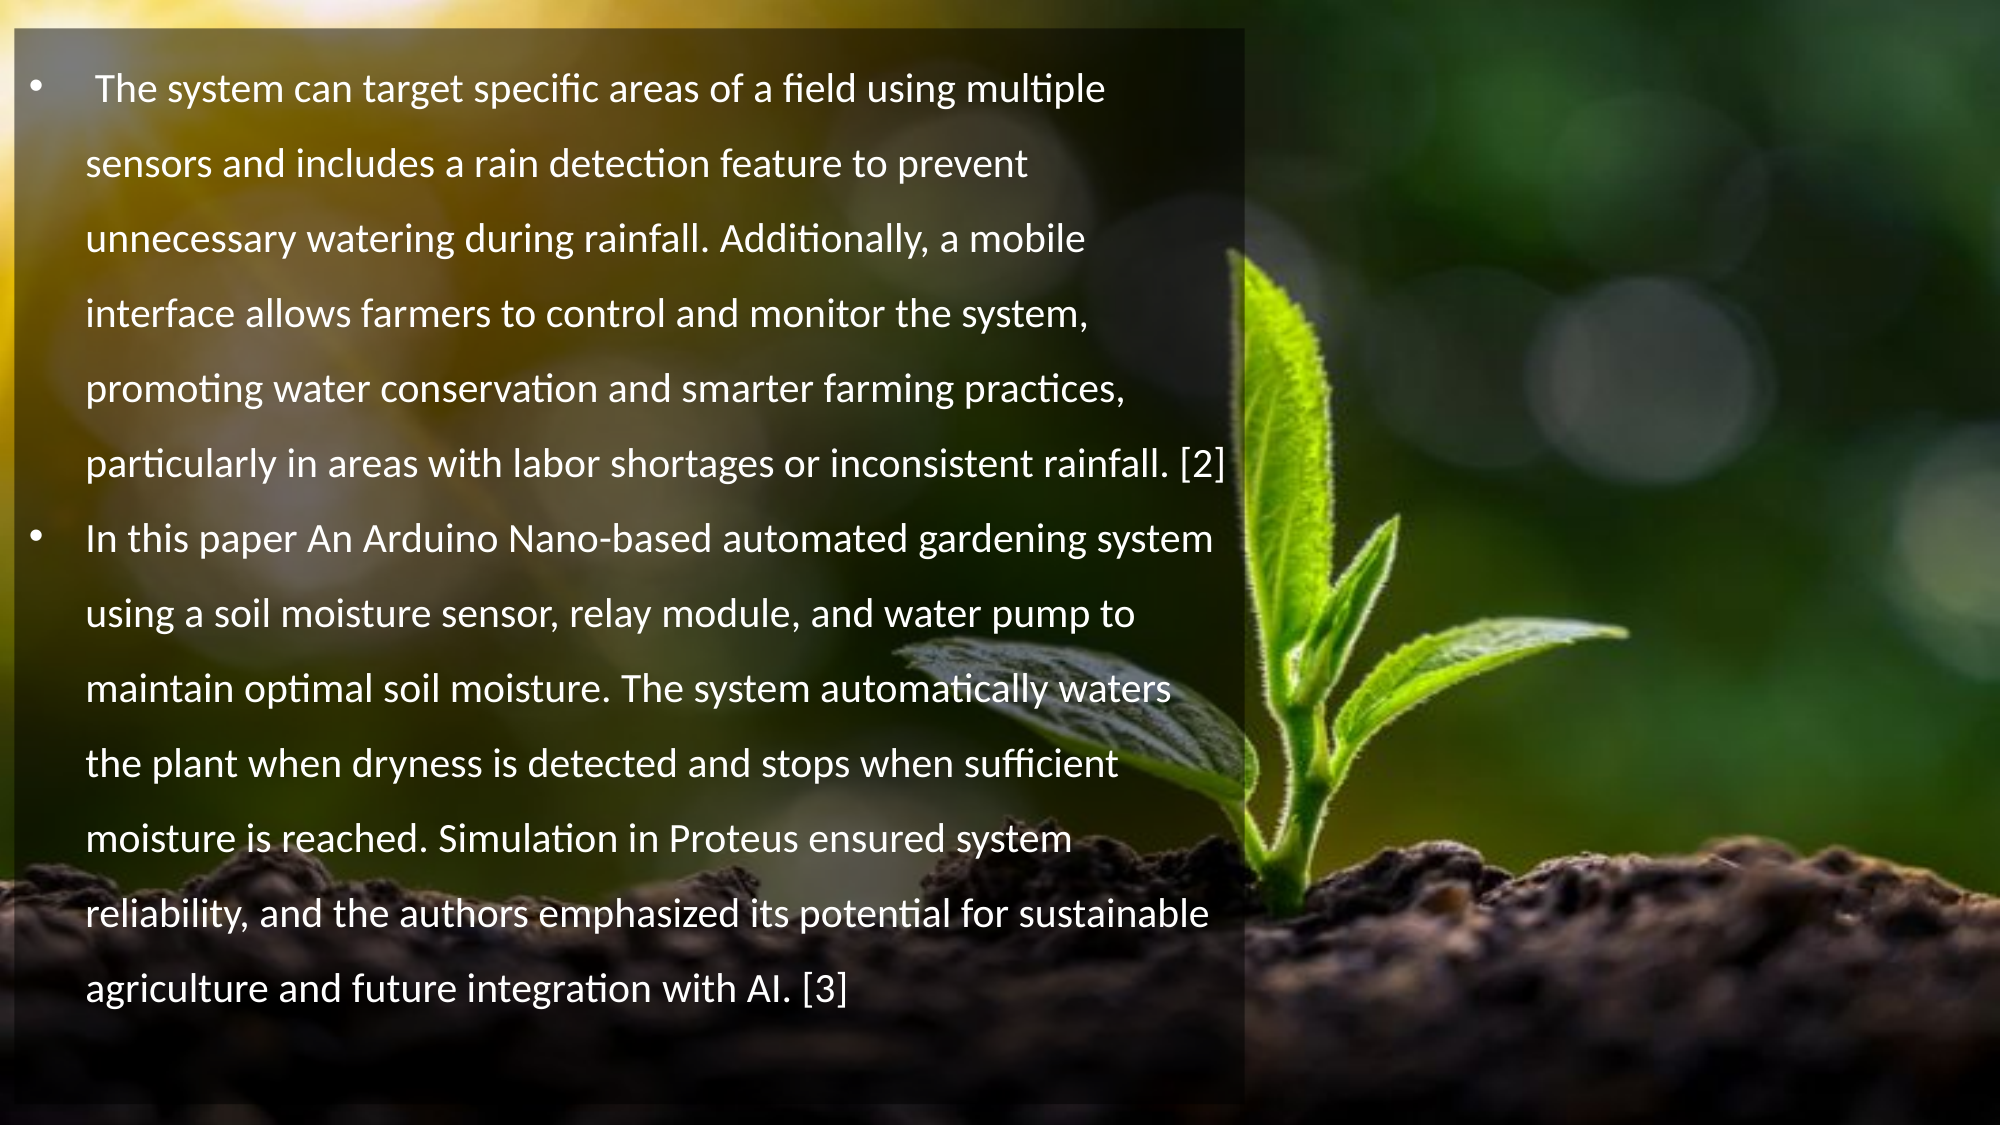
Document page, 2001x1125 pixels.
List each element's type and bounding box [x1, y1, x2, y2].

list [0, 0, 2000, 1125]
